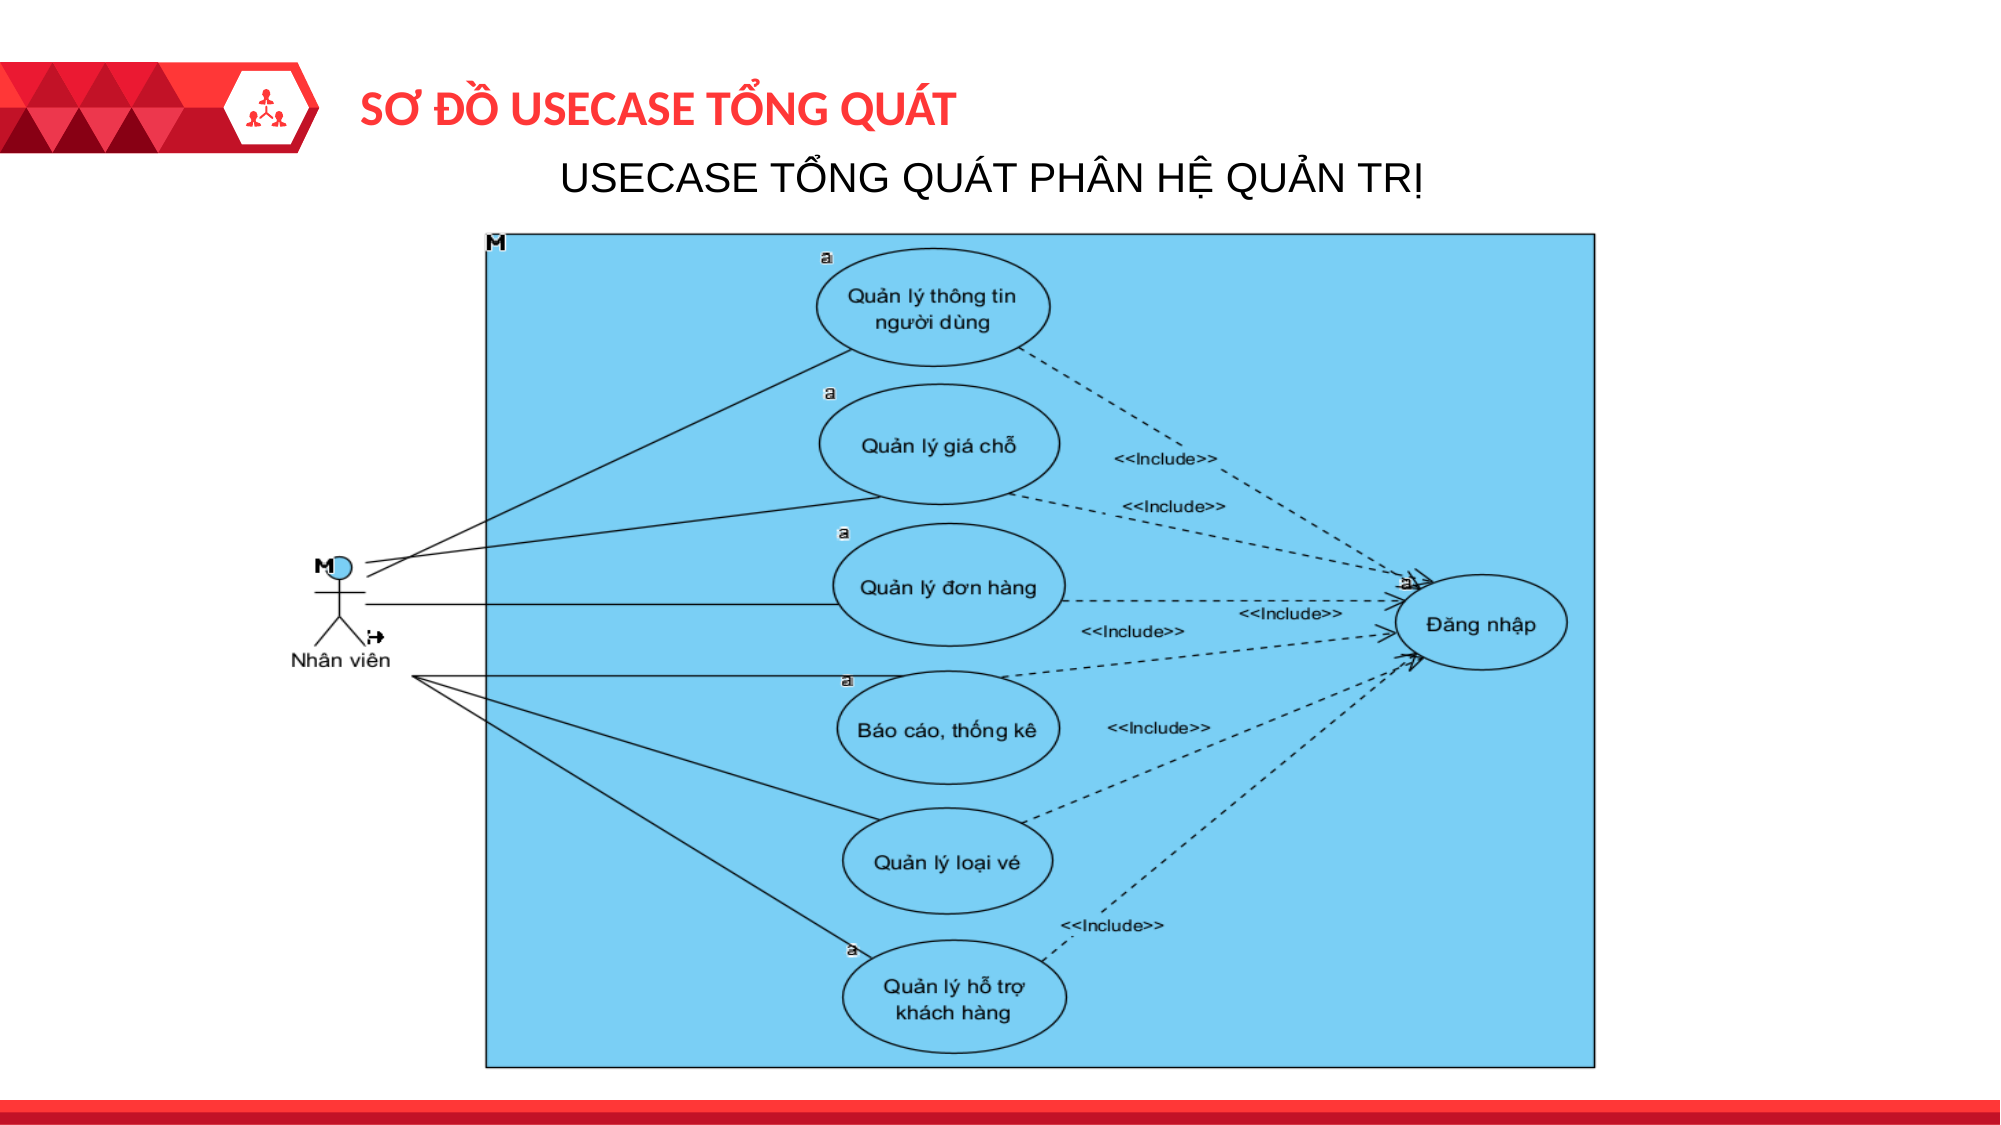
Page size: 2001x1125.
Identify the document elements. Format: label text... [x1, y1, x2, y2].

text_box USECASE TỔNG QUÁT PHÂN HỆ QUẢN TRỊ [545, 143, 1455, 208]
text_box SƠ ĐỒ USECASE TỔNG QUÁT [345, 68, 980, 143]
picture [151, 217, 1675, 1074]
